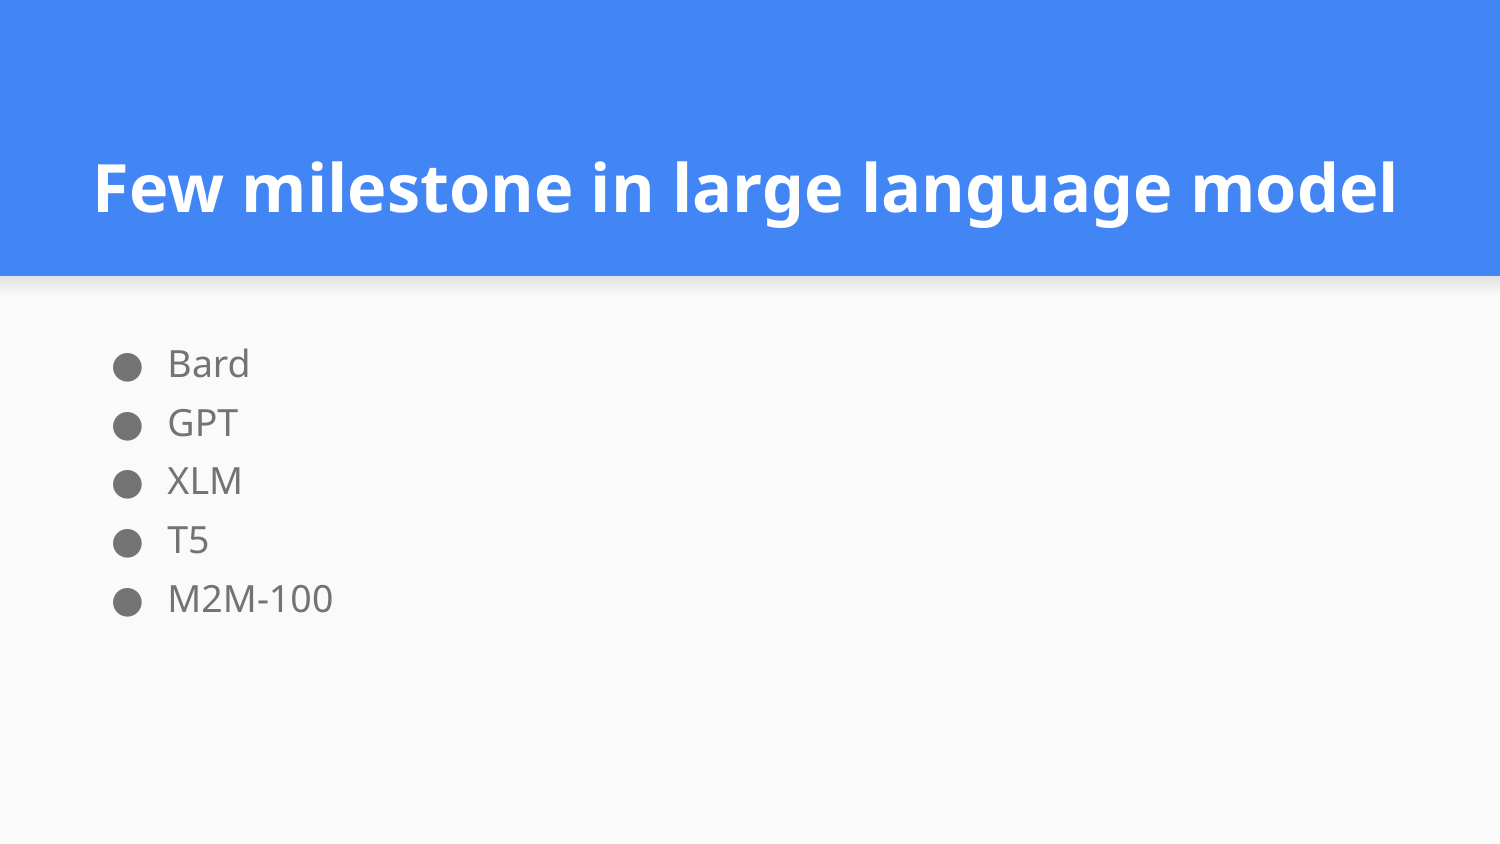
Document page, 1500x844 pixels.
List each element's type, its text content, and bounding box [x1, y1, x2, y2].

list Bard GPT XLM T5 M2M-100 [77, 314, 1427, 760]
title Few milestone in large language model [77, 121, 1427, 248]
